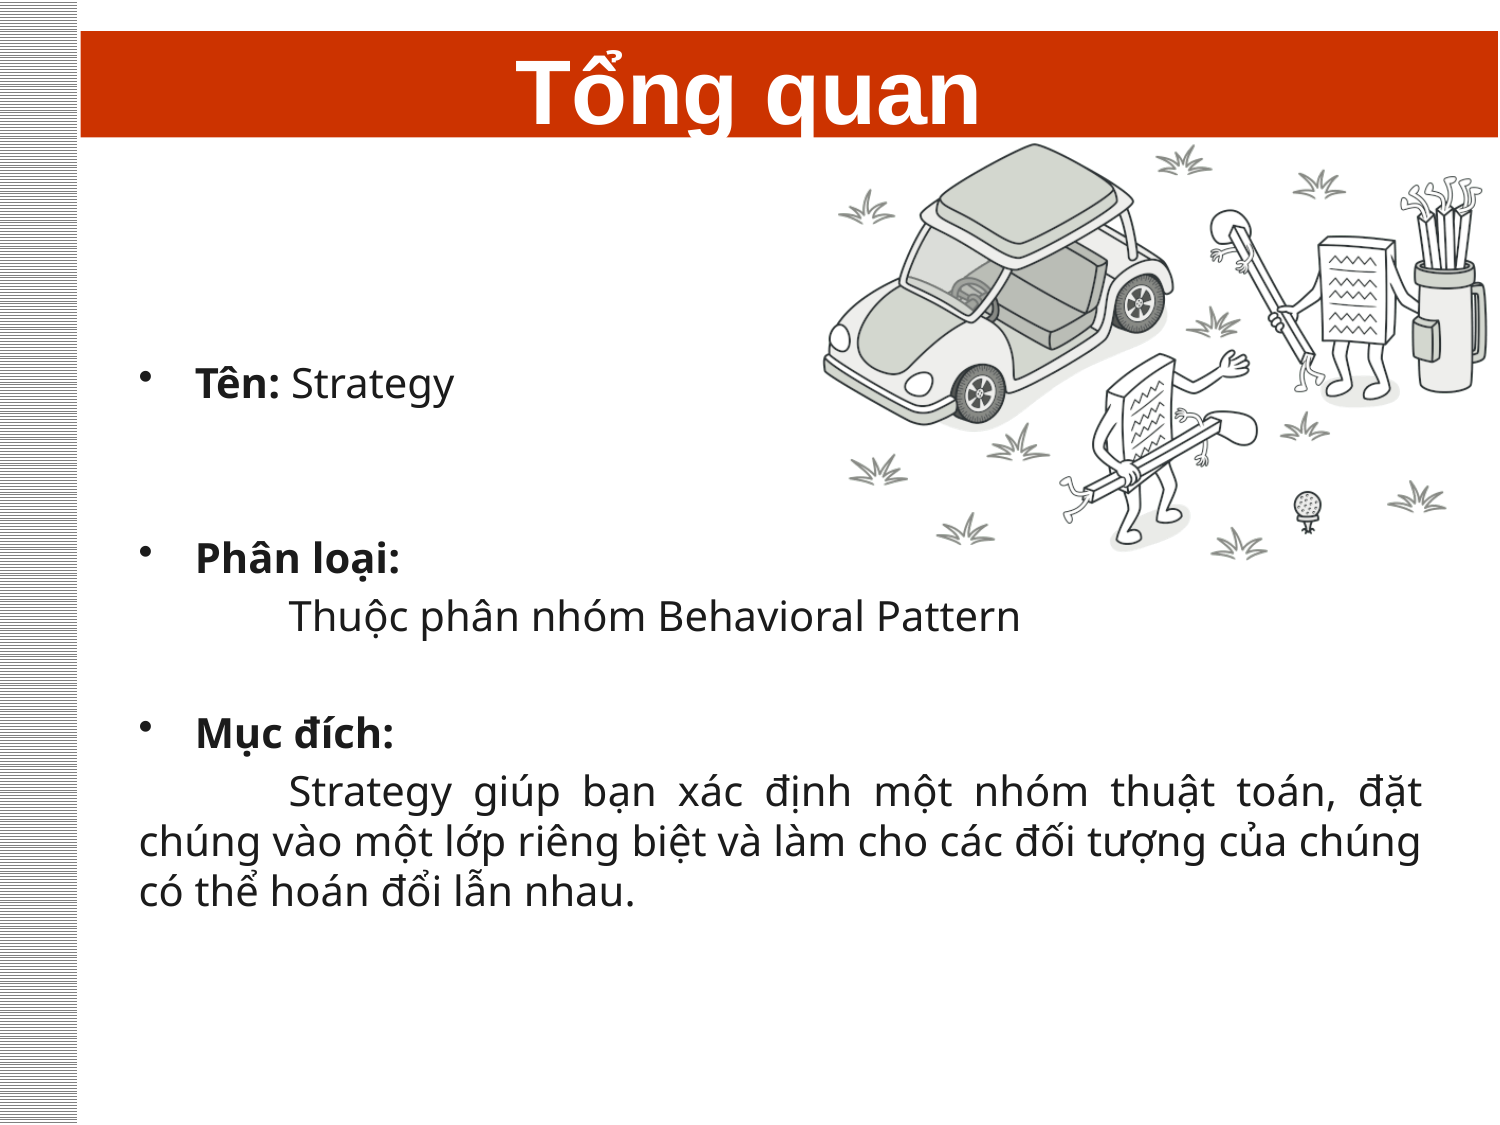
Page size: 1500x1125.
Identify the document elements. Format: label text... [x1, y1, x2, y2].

picture [816, 139, 1495, 563]
text_box Tên: Strategy Phân loại: Thuộc phân nhóm Behavioral Pattern Mục đích: Strategy giúp bạn xác định một nhóm thuật toán, đặt chúng vào một lớp riêng biệt và làm cho các đối tượng của chúng có thể hoán đổi lẫn nhau. [123, 349, 1438, 1125]
title Tổng quan [74, 24, 1425, 213]
